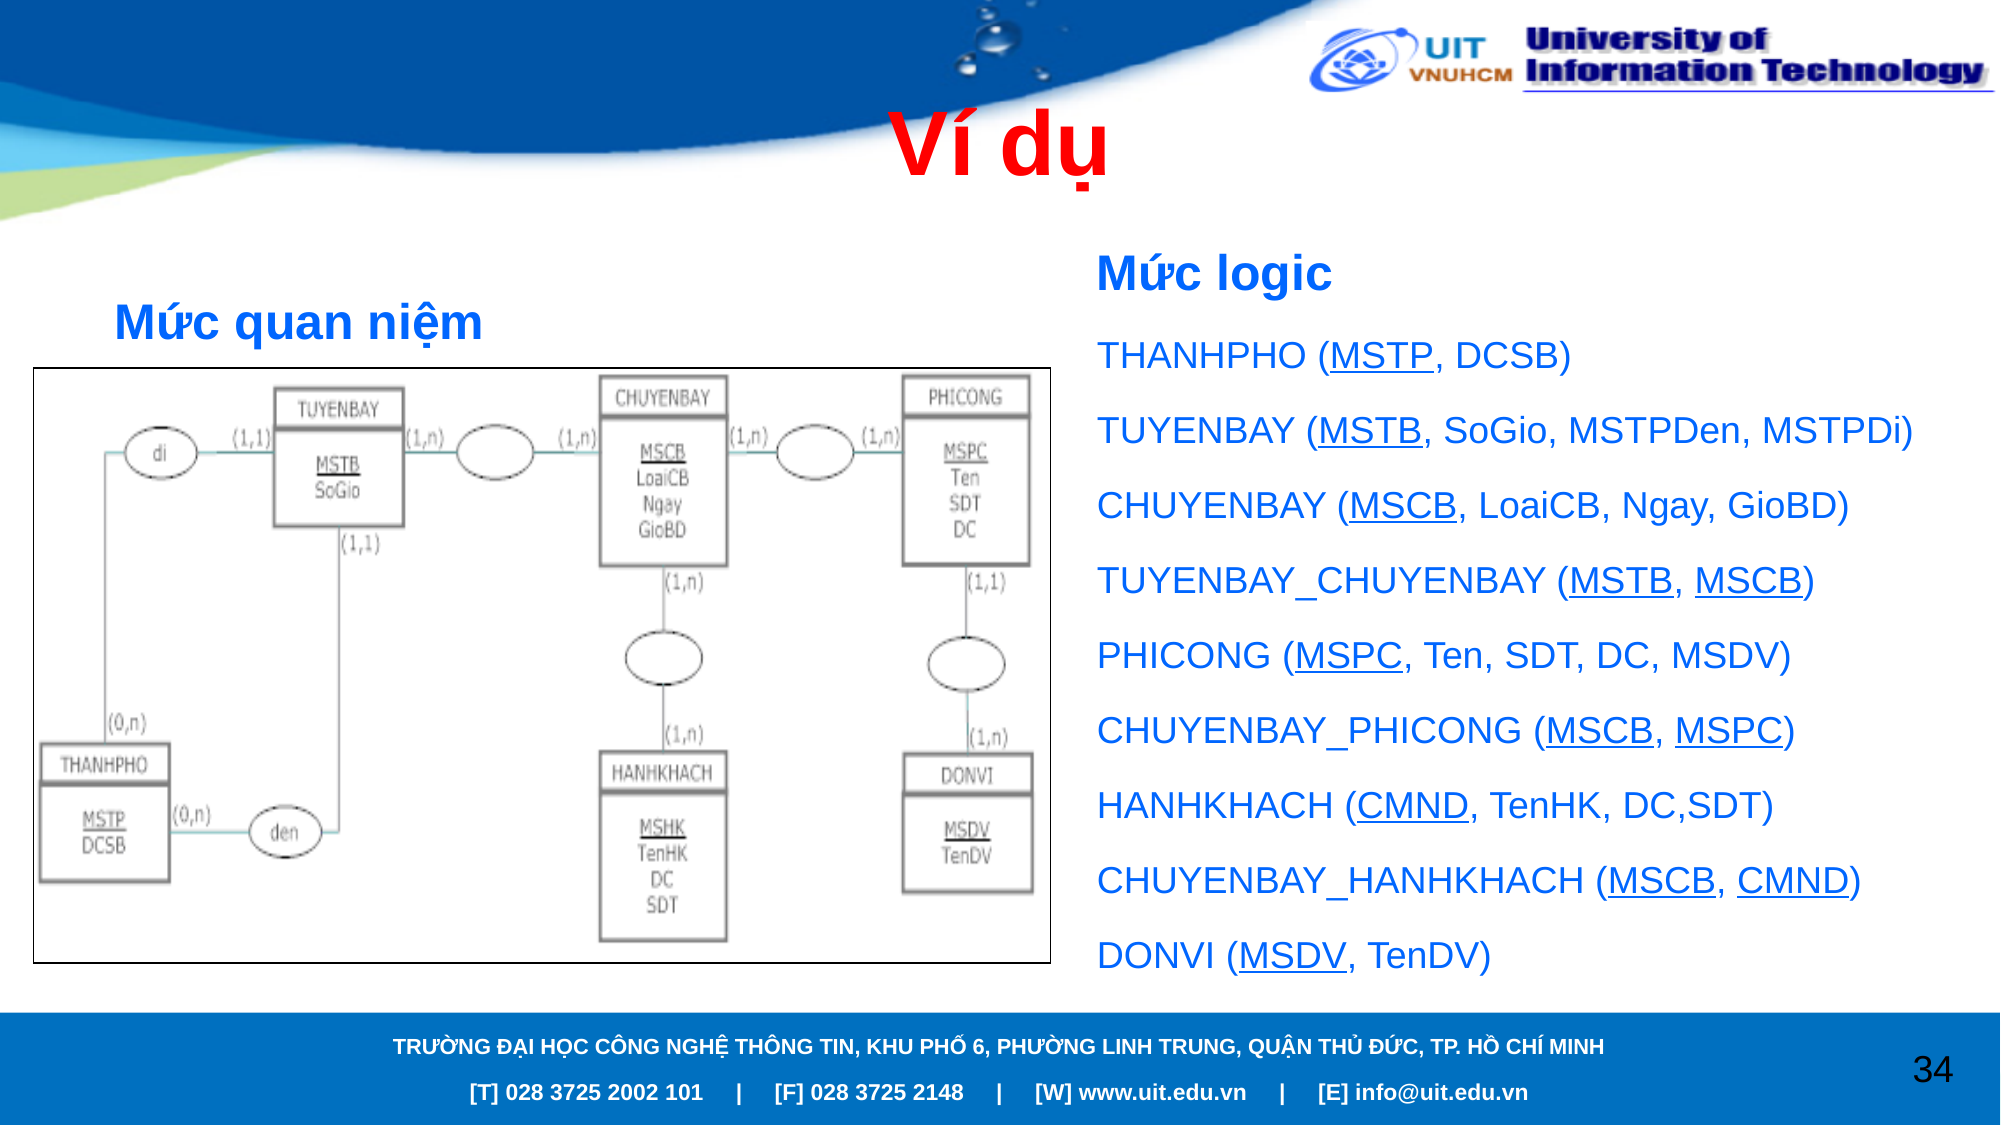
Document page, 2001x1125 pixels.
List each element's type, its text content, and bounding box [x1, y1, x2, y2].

list THANHPHO (MSTP, DCSB) TUYENBAY (MSTB, SoGio, MSTPDen, MSTPDi) CHUYENBAY (MSCB, LoaiCB, Ngay, GioBD) TUYENBAY_CHUYENBAY (MSTB, MSCB) PHICONG (MSPC, Ten, SDT, DC, MSDV) CHUYENBAY_PHICONG (MSCB, MSPC) HANHKHACH (CMND, TenHK, DC,SDT) CHUYENBAY_HANHKHACH (MSCB, CMND) DONVI (MSDV, TenDV) [1081, 301, 1953, 989]
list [33, 368, 1051, 963]
list Mức logic [1081, 196, 1966, 308]
list Mức quan niệm [99, 251, 984, 357]
picture [0, 0, 2001, 1125]
title Ví dụ [99, 45, 1900, 233]
